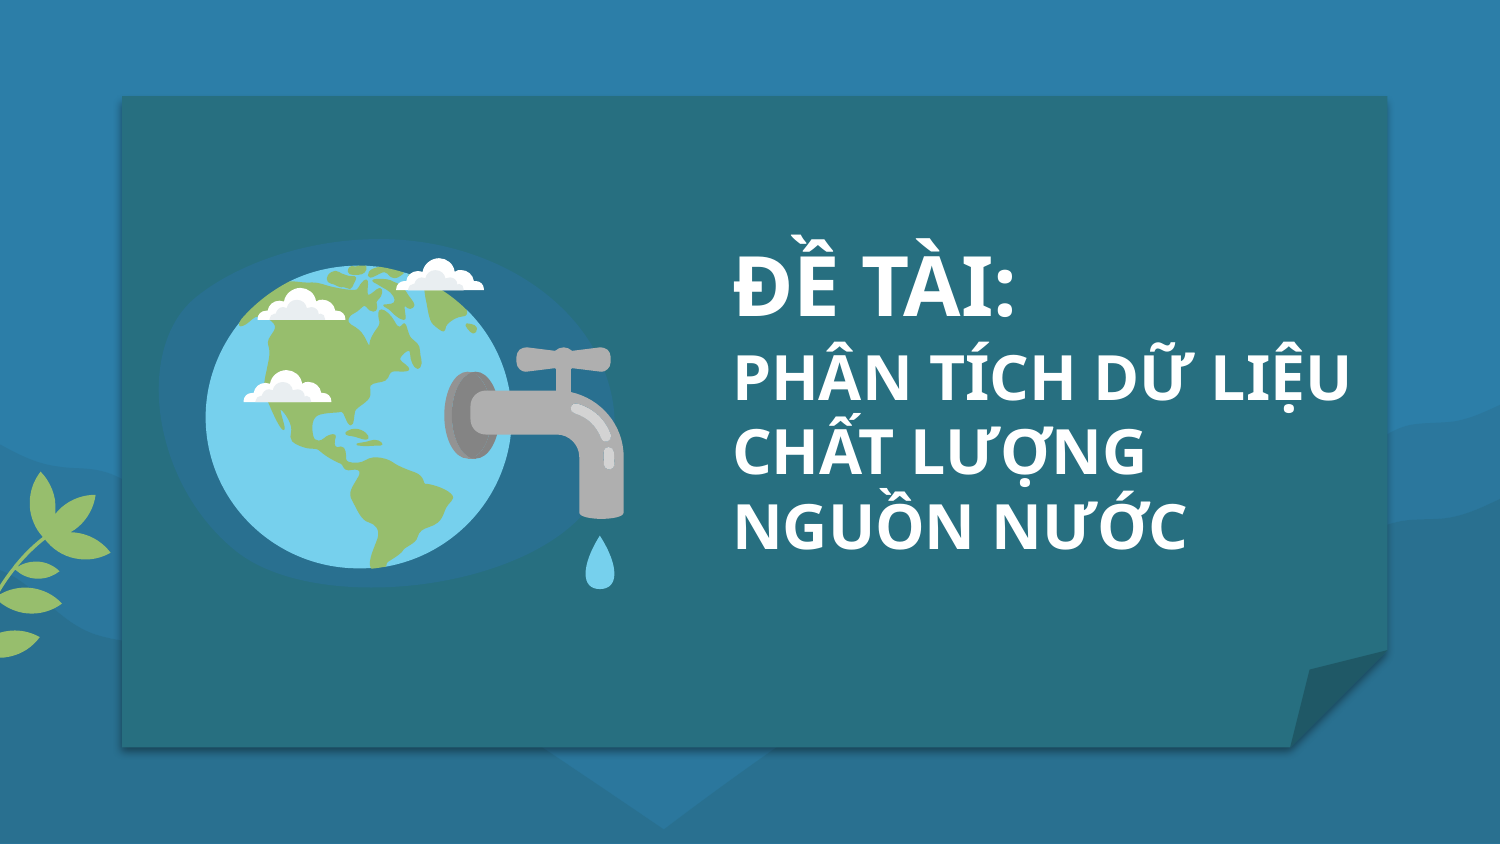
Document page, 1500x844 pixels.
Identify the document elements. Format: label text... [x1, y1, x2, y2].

text_box PHÂN TÍCH DỮ LIỆU CHẤT LƯỢNG NGUỒN NƯỚC [717, 425, 1400, 476]
text_box [119, 94, 1390, 750]
title ĐỀ TÀI: [717, 257, 1401, 308]
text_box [121, 167, 660, 683]
